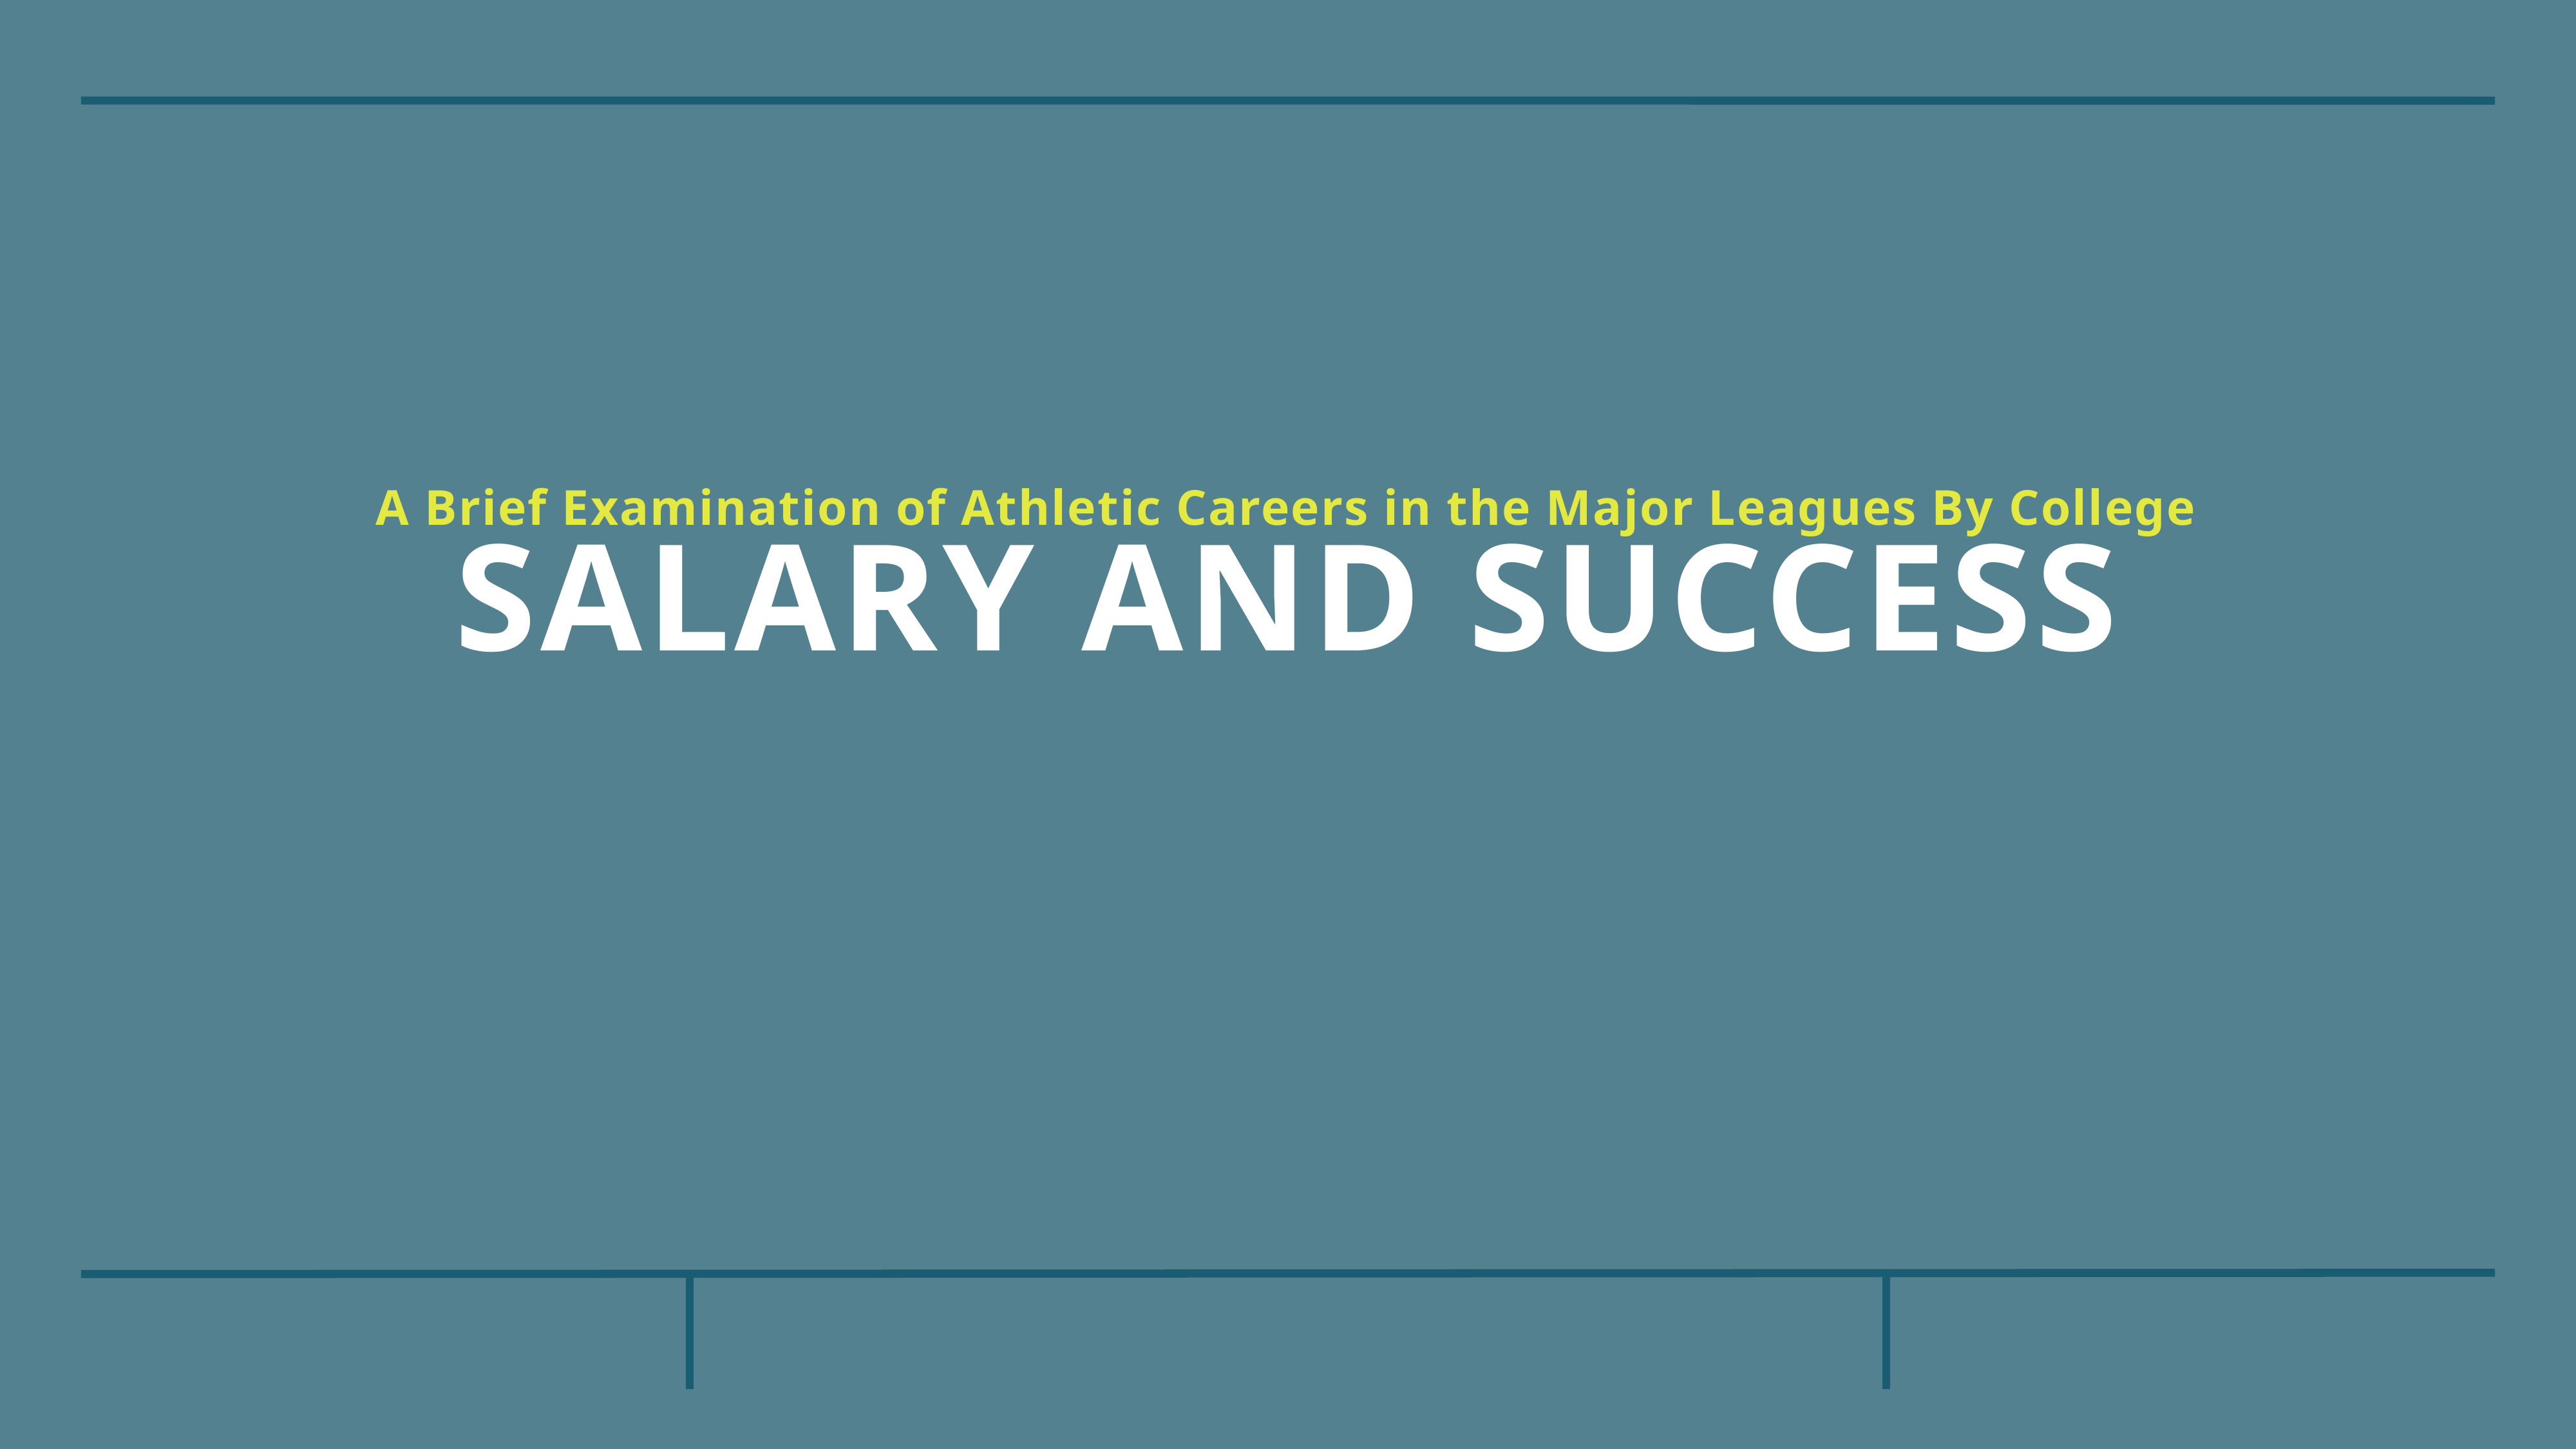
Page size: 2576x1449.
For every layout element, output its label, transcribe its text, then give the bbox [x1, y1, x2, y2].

subtitle A Brief Examination of Athletic Careers in the Major Leagues By College [220, 368, 2355, 540]
title Salary and Success [220, 540, 2355, 932]
